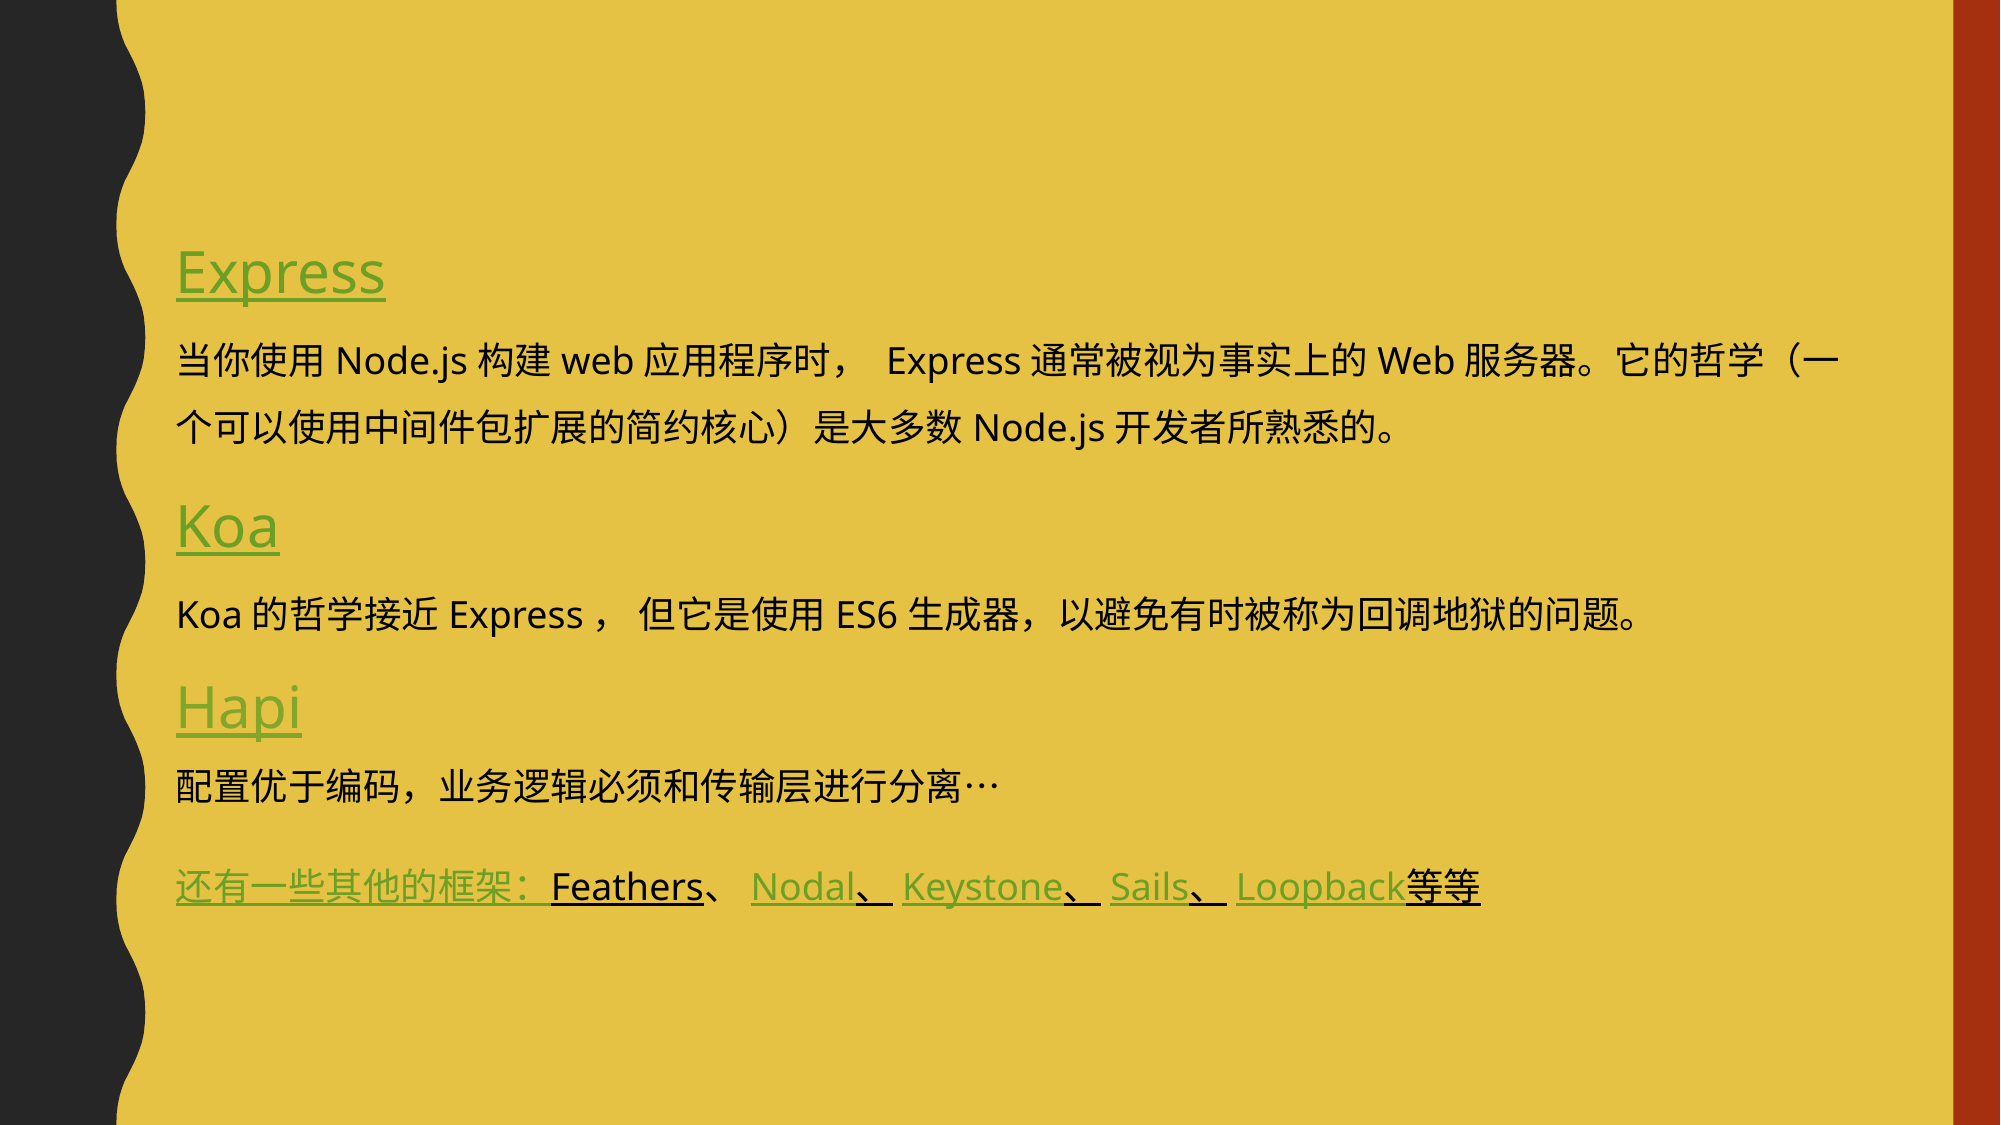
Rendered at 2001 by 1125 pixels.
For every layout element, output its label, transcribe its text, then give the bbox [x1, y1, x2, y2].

text_box Express 当你使用Node.js构建web应用程序时， Express通常被视为事实上的Web服务器。它的哲学（一个可以使用中间件包扩展的简约核心）是大多数Node.js开发者所熟悉的。 Koa Koa的哲学接近Express， 但它是使用ES6生成器，以避免有时被称为回调地狱的问题。 Hapi 配置优于编码，业务逻辑必须和传输层进行分离… 还有一些其他的框架：Feathers、Nodal、Keystone、Sails、Loopback等等 [161, 188, 1862, 1024]
